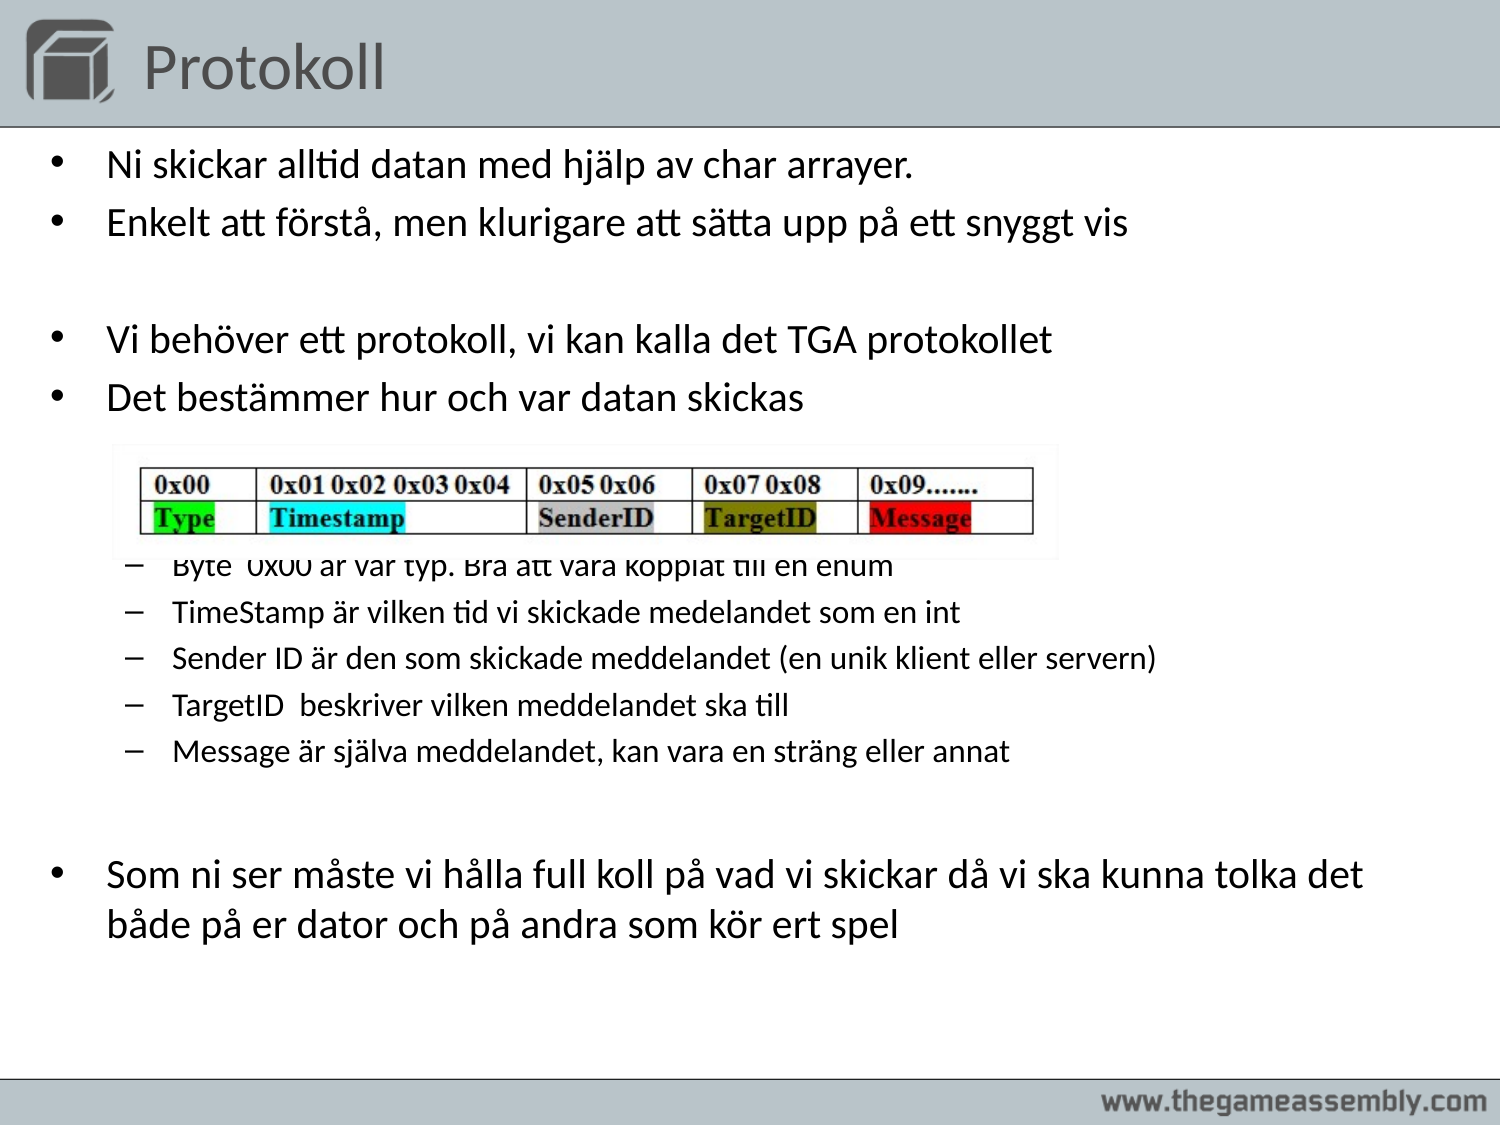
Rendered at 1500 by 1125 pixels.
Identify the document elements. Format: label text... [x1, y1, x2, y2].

title Protokoll [128, 0, 1500, 126]
picture [0, 0, 1500, 1125]
list Ni skickar alltid datan med hjälp av char arrayer. Enkelt att förstå, men klurigare att sätta upp på ett snyggt vis Vi behöver ett protokoll, vi kan kalla det TGA protokollet Det bestämmer hur och var datan skickas Byte 0x00 är vår typ. Bra att vara kopplat till en enum TimeStamp är vilken tid vi skickade medelandet som en int Sender ID är den som skickade meddelandet (en unik klient eller servern) TargetID beskriver vilken meddelandet ska till Message är själva meddelandet, kan vara en sträng eller annat Som ni ser måste vi hålla full koll på vad vi skickar då vi ska kunna tolka det både på er dator och på andra som kör ert spel [34, 128, 1466, 1079]
